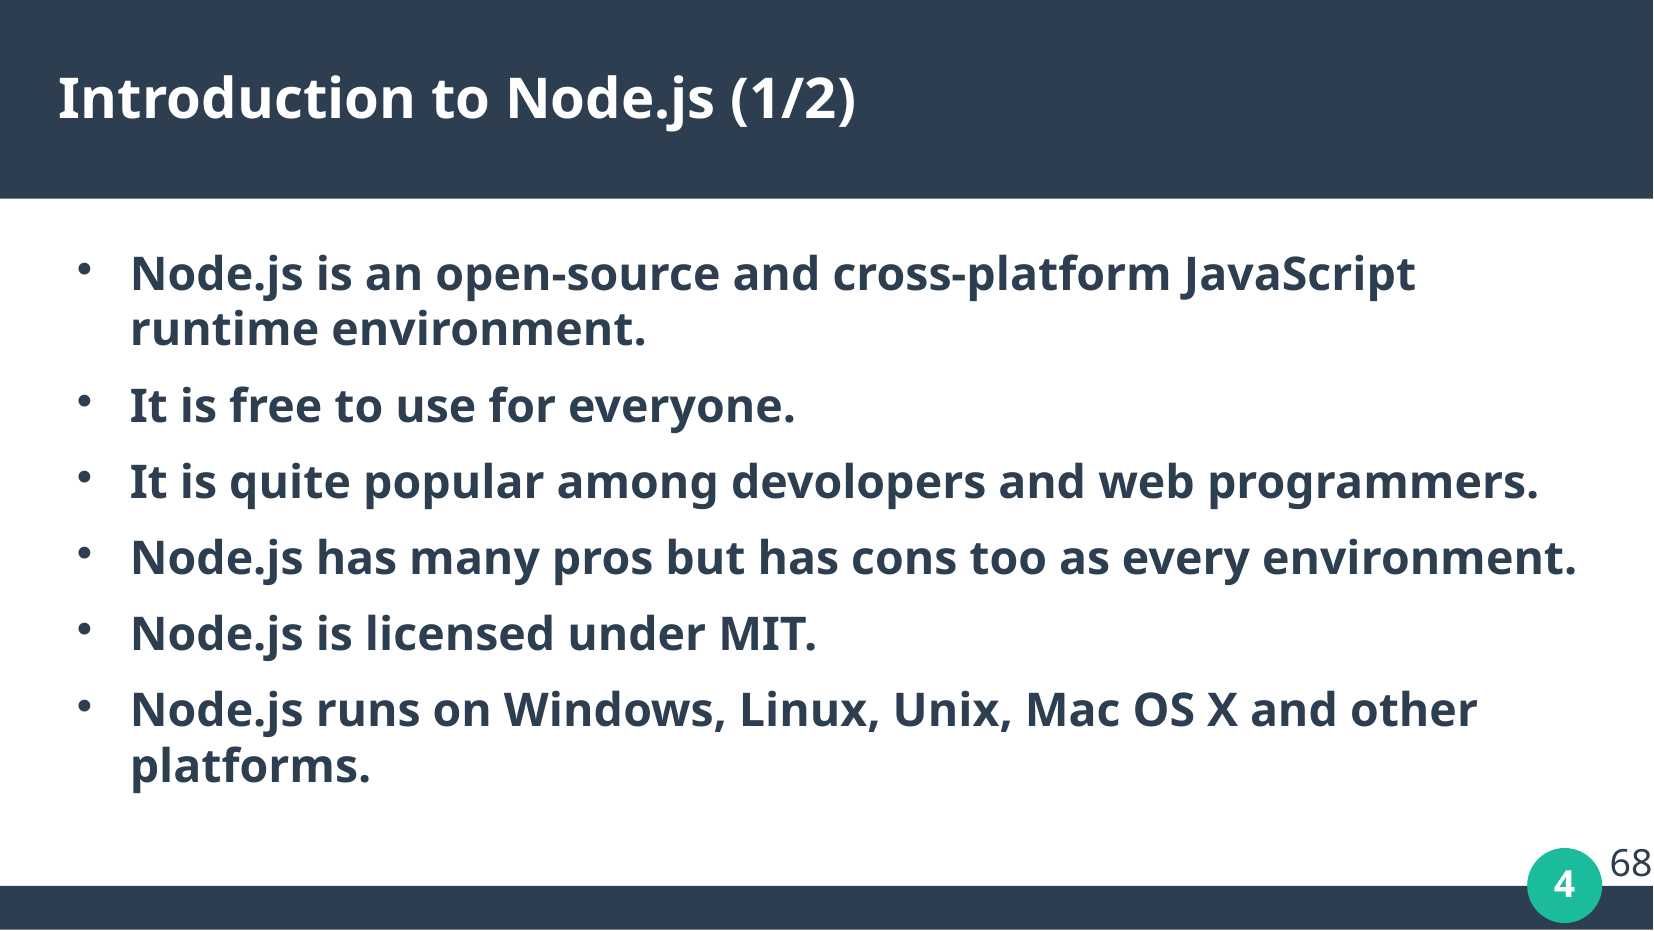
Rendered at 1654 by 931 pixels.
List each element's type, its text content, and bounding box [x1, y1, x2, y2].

list Node.js is an open-source and cross-platform JavaScript runtime environment. It is free to use for everyone. It is quite popular among devolopers and web programmers. Node.js has many pros but has cons too as every environment. Node.js is licensed under MIT. Node.js runs on Windows, Linux, Unix, Mac OS X and other platforms. [59, 243, 1594, 864]
text_box 68 [1588, 830, 1654, 899]
title Introduction to Node.js (1/2) [59, 37, 1594, 155]
